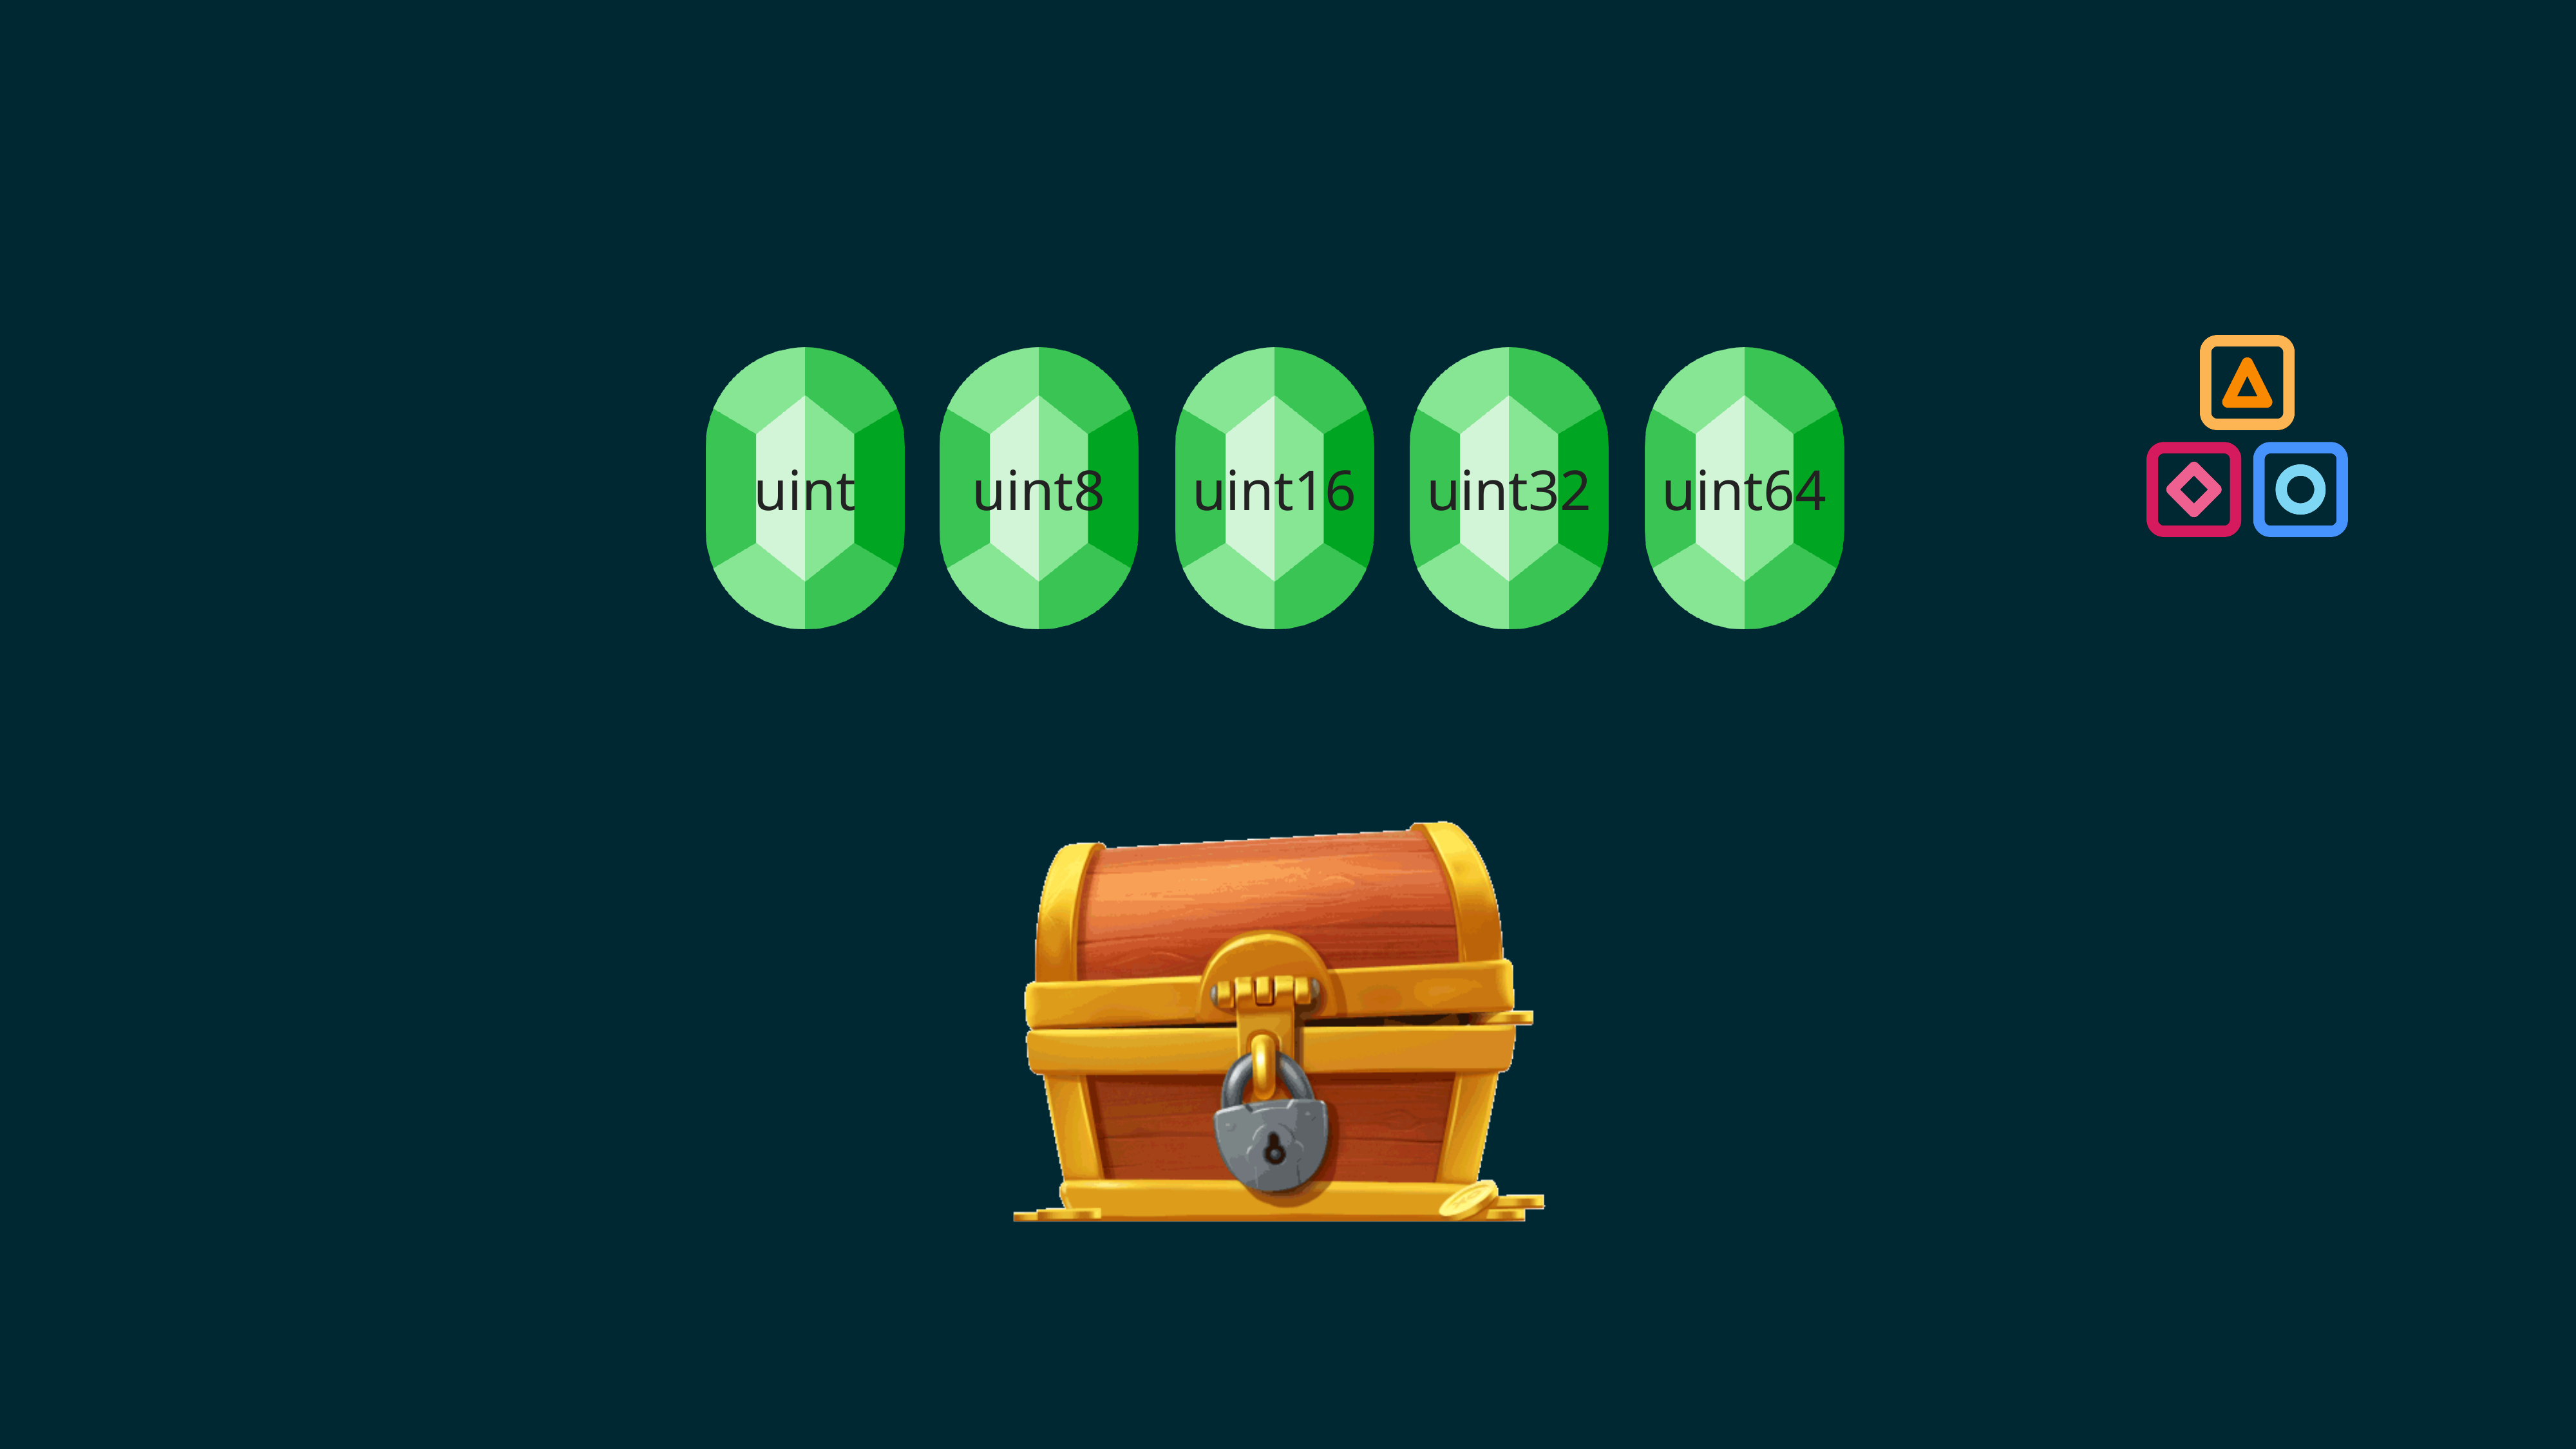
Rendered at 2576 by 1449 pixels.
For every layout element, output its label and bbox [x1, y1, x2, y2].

text_box [663, 347, 946, 630]
text_box [1133, 347, 1368, 630]
text_box [946, 347, 1133, 630]
picture [2147, 442, 2241, 536]
text_box [1603, 347, 1886, 630]
picture [2200, 336, 2295, 430]
text_box [1368, 347, 1603, 630]
picture [1014, 821, 1546, 1222]
picture [2253, 442, 2347, 536]
